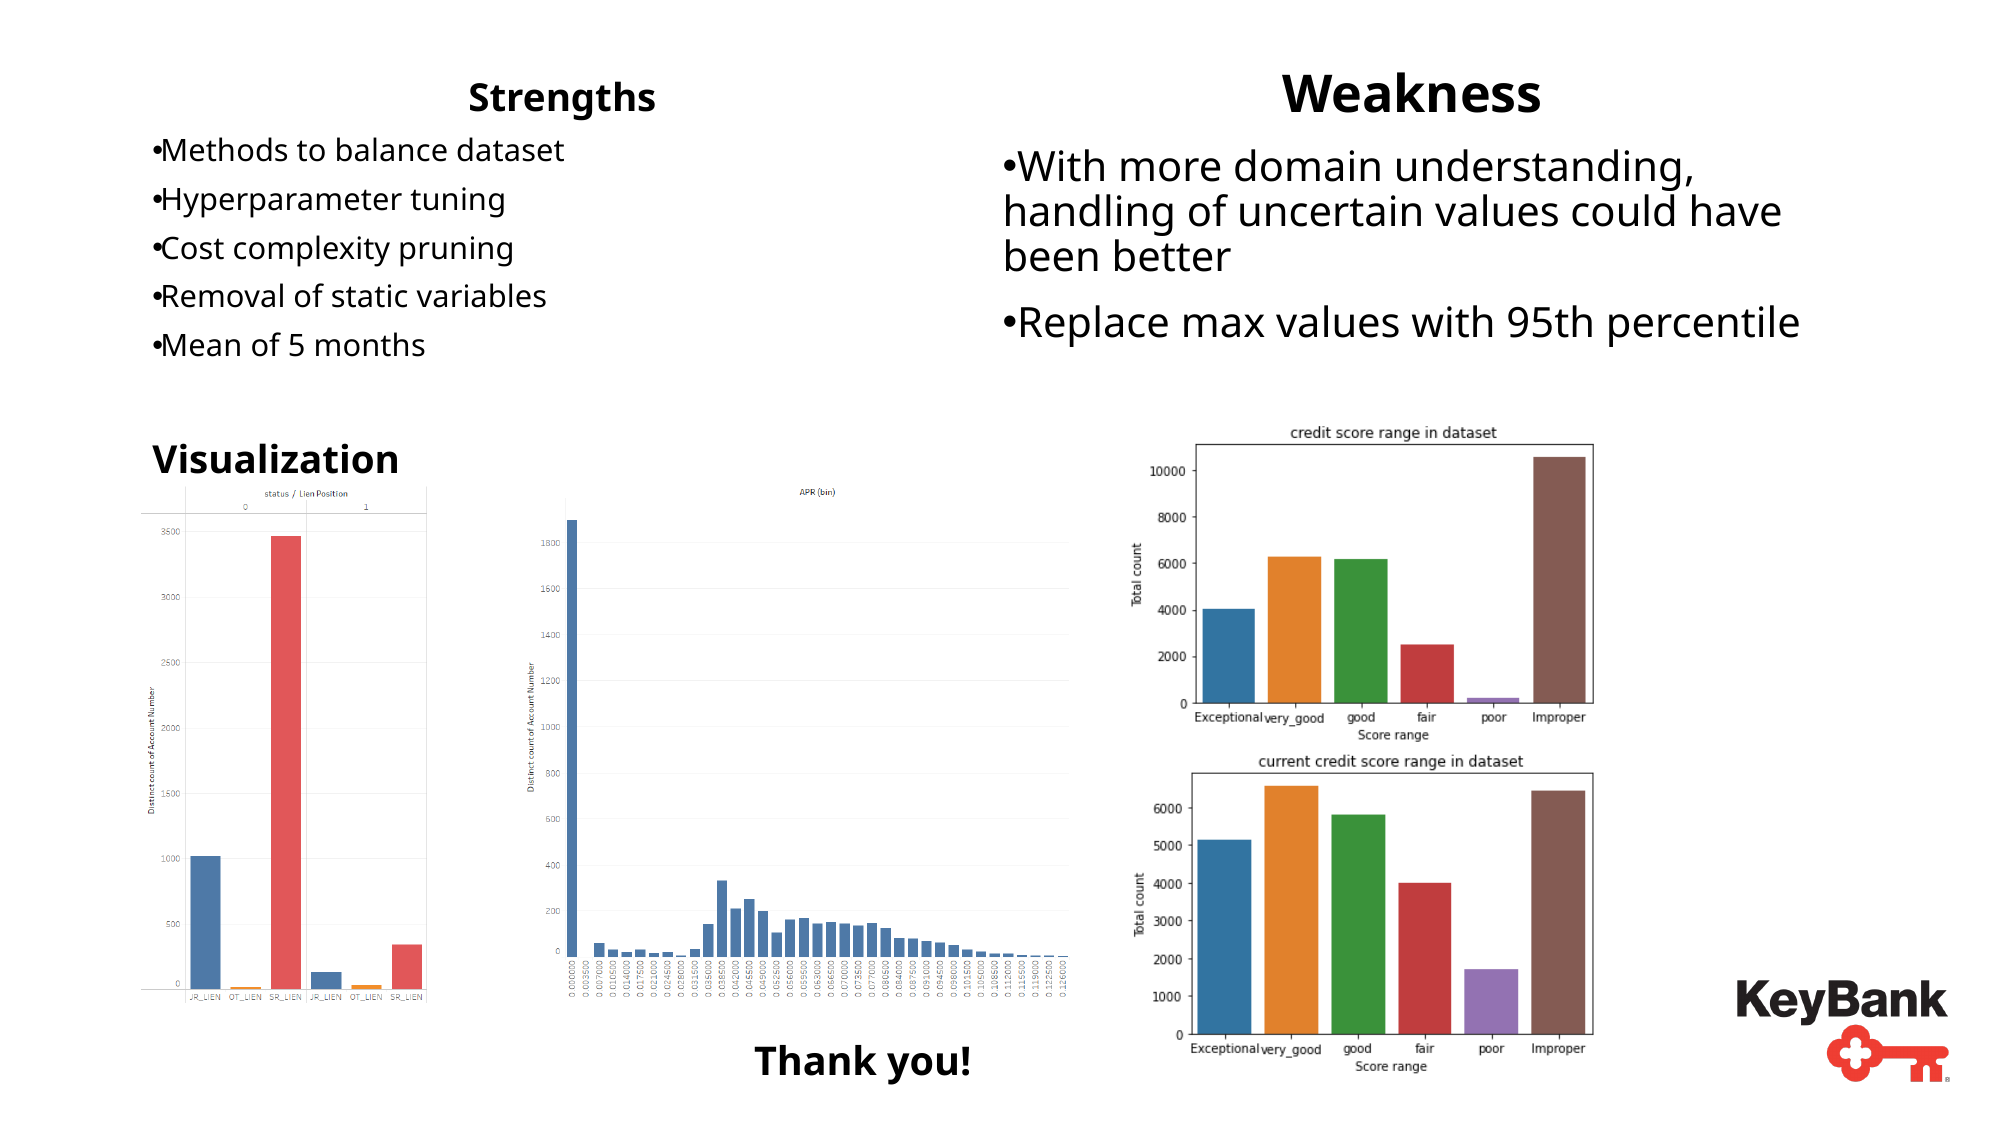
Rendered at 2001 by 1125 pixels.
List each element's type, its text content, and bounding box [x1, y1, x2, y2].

picture [1734, 977, 1953, 1085]
picture [1115, 425, 1620, 1077]
picture [519, 483, 1073, 1005]
list Strengths Methods to balance dataset Hyperparameter tuning Cost complexity pruning Removal of static variables Mean of 5 months Visualization [137, 70, 988, 495]
picture [137, 480, 439, 1009]
text_box Thank you! [610, 1028, 1116, 1092]
list Weakness With more domain understanding, handling of uncertain values could have been better Replace max values with 95th percentile [987, 60, 1838, 422]
